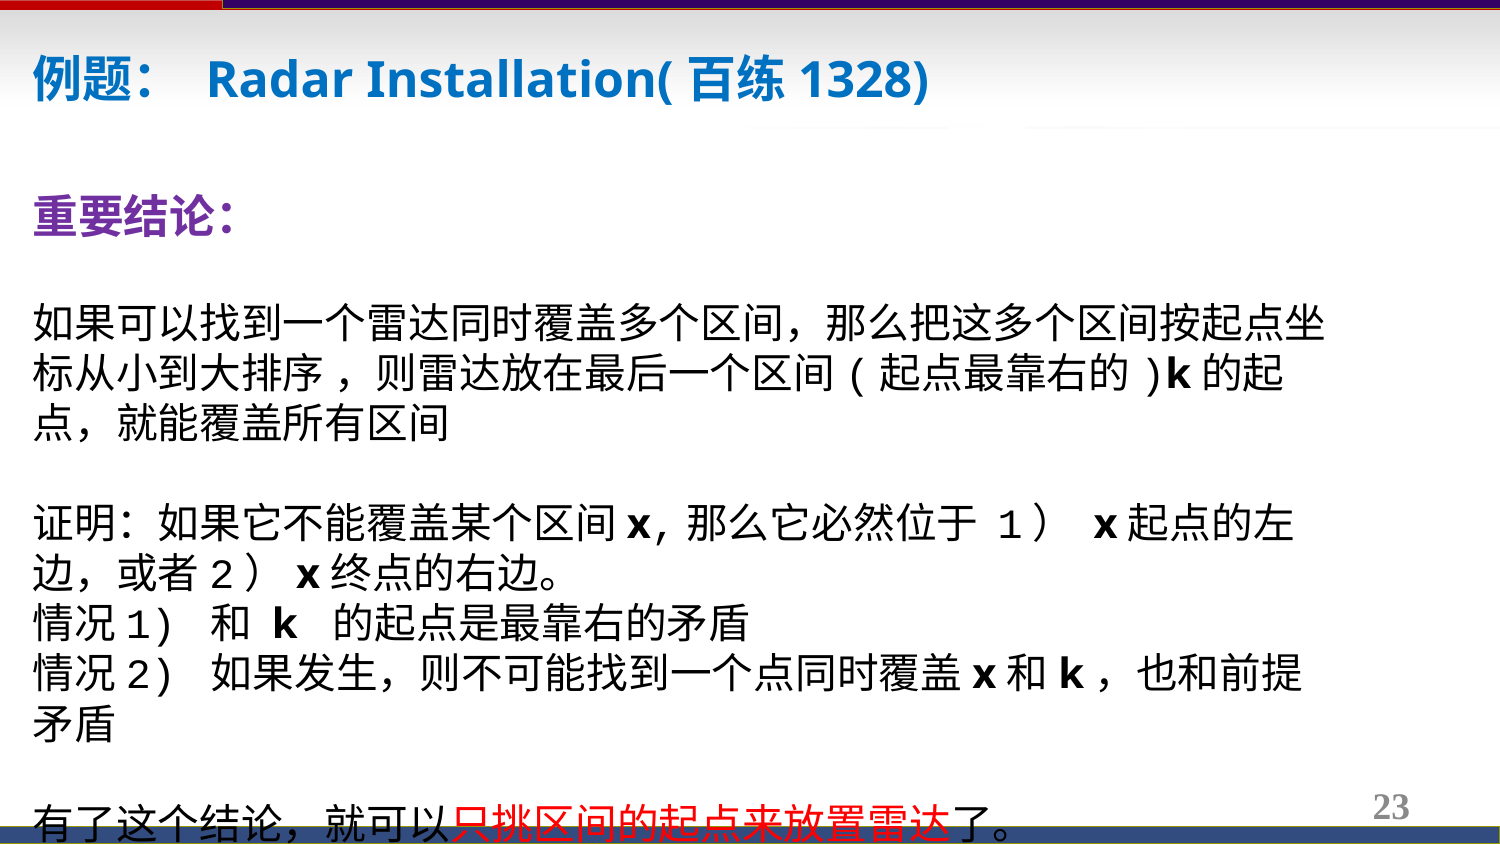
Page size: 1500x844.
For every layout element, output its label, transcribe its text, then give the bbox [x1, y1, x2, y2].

text_box 例题： Radar Installation(百练1328) 重要结论： 如果可以找到一个雷达同时覆盖多个区间，那么把这多个区间按起点坐标从小到大排序 ，则雷达放在最后一个区间(起点最靠右的)k的起点，就能覆盖所有区间 证明：如果它不能覆盖某个区间x,那么它必然位于 1） x起点的左边，或者2）x终点的右边。 情况1) 和 k 的起点是最靠右的矛盾 情况2) 如果发生，则不可能找到一个点同时覆盖x和k，也和前提矛盾 有了这个结论，就可以只挑区间的起点来放置雷达了。 [17, 20, 1353, 844]
picture [0, 10, 1500, 129]
